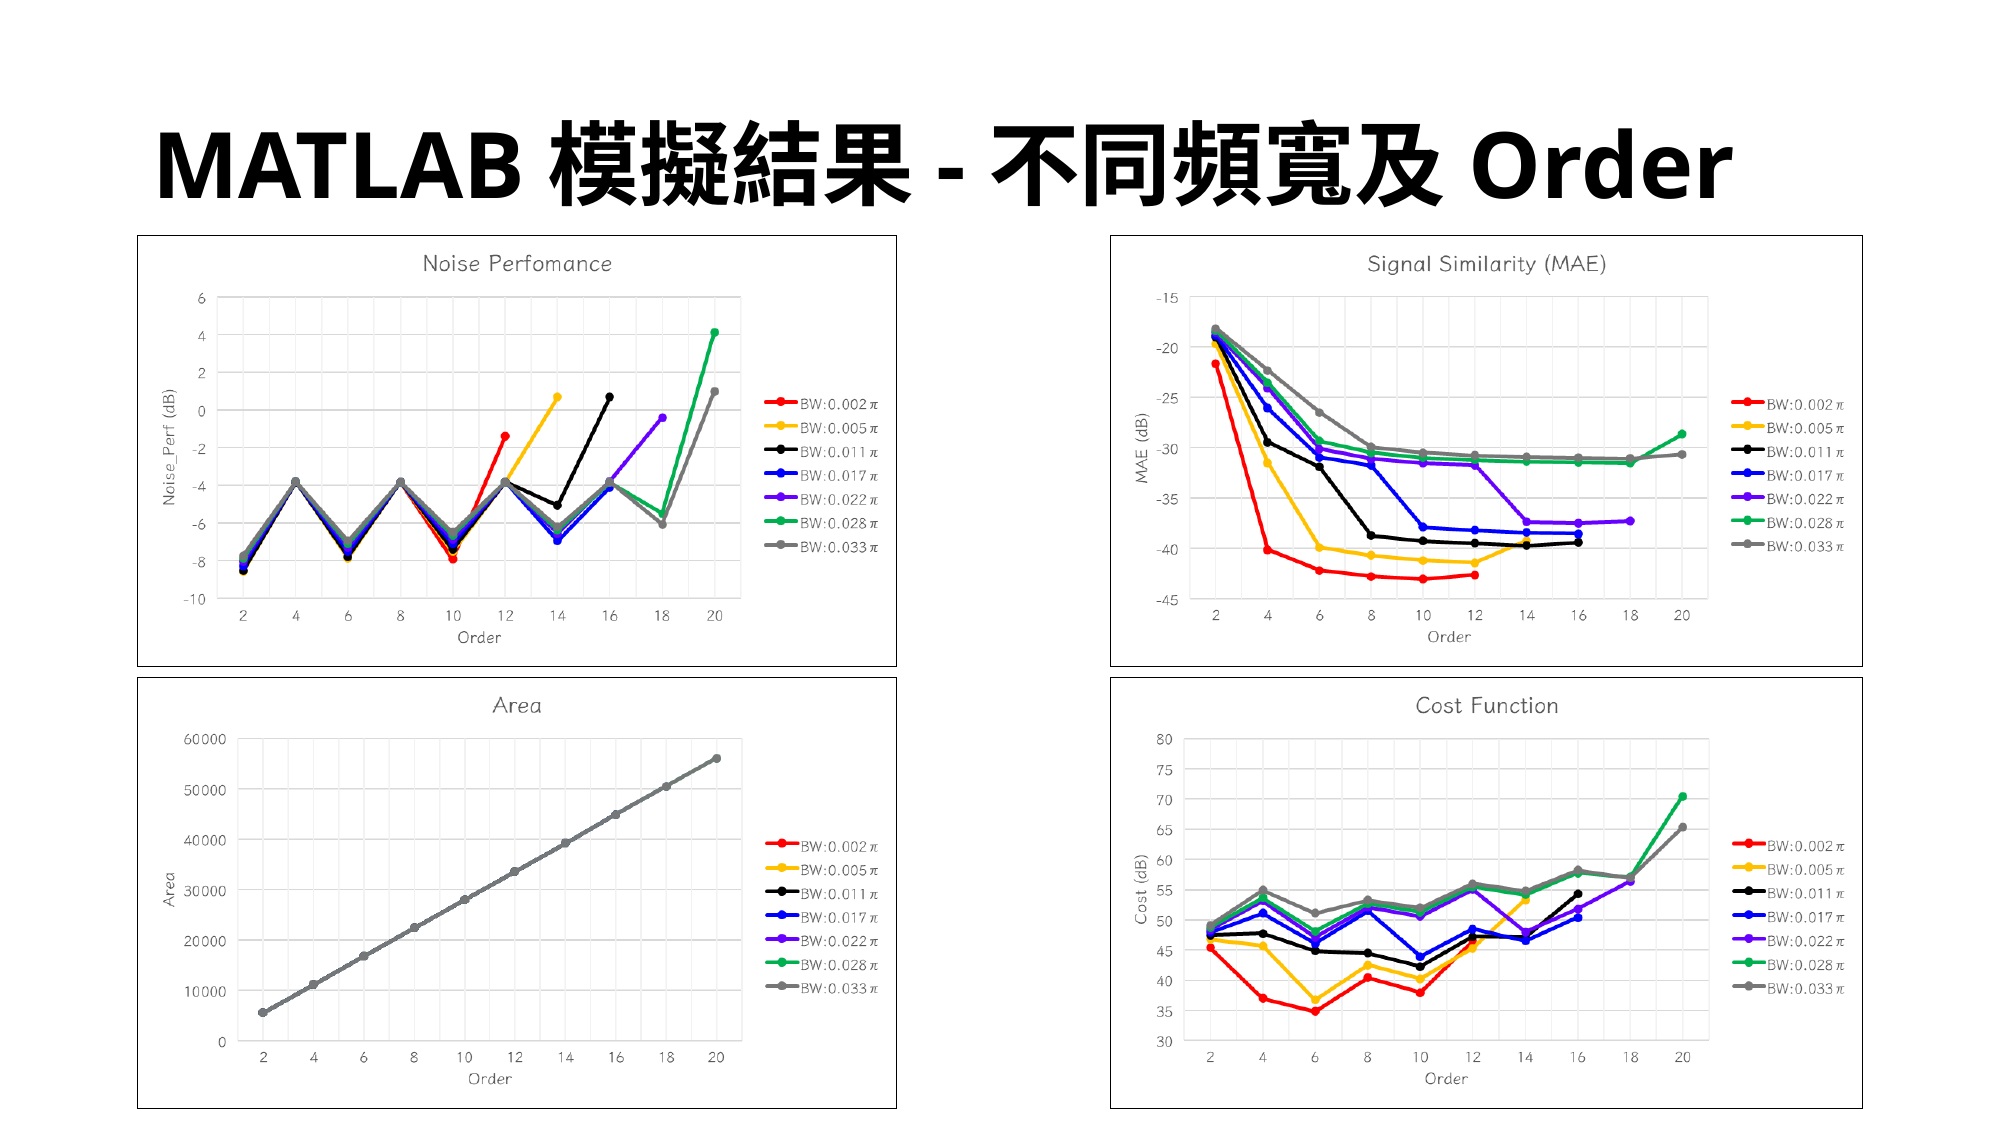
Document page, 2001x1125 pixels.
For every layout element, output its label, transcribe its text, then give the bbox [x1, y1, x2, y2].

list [136, 234, 898, 667]
picture [1109, 676, 1864, 1109]
picture [136, 676, 898, 1109]
picture [1109, 234, 1864, 667]
title MATLAB模擬結果-不同頻寬及Order [137, 59, 1863, 278]
